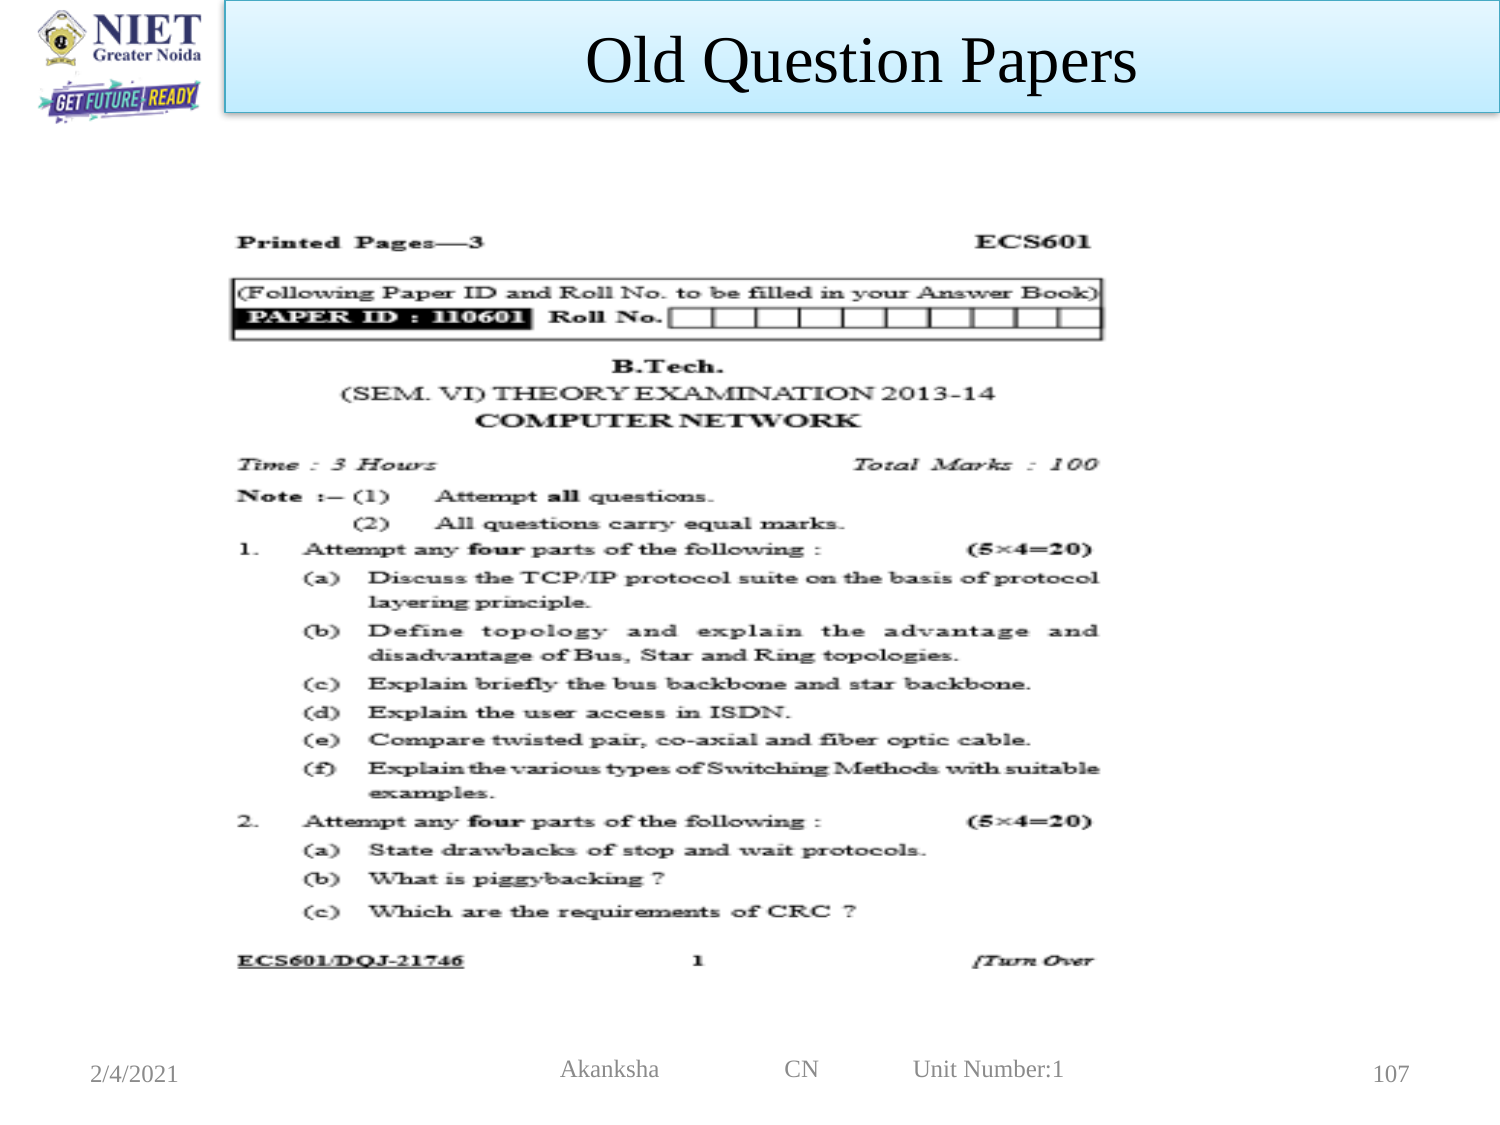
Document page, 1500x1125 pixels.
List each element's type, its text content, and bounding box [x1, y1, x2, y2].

slide_number 107 [1074, 1042, 1425, 1103]
footer Akanksha CN Unit Number:1 [412, 1041, 1213, 1098]
picture [0, 0, 238, 135]
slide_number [75, 1042, 425, 1103]
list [175, 187, 1266, 1032]
text_box Old Question Papers [238, 0, 1500, 113]
